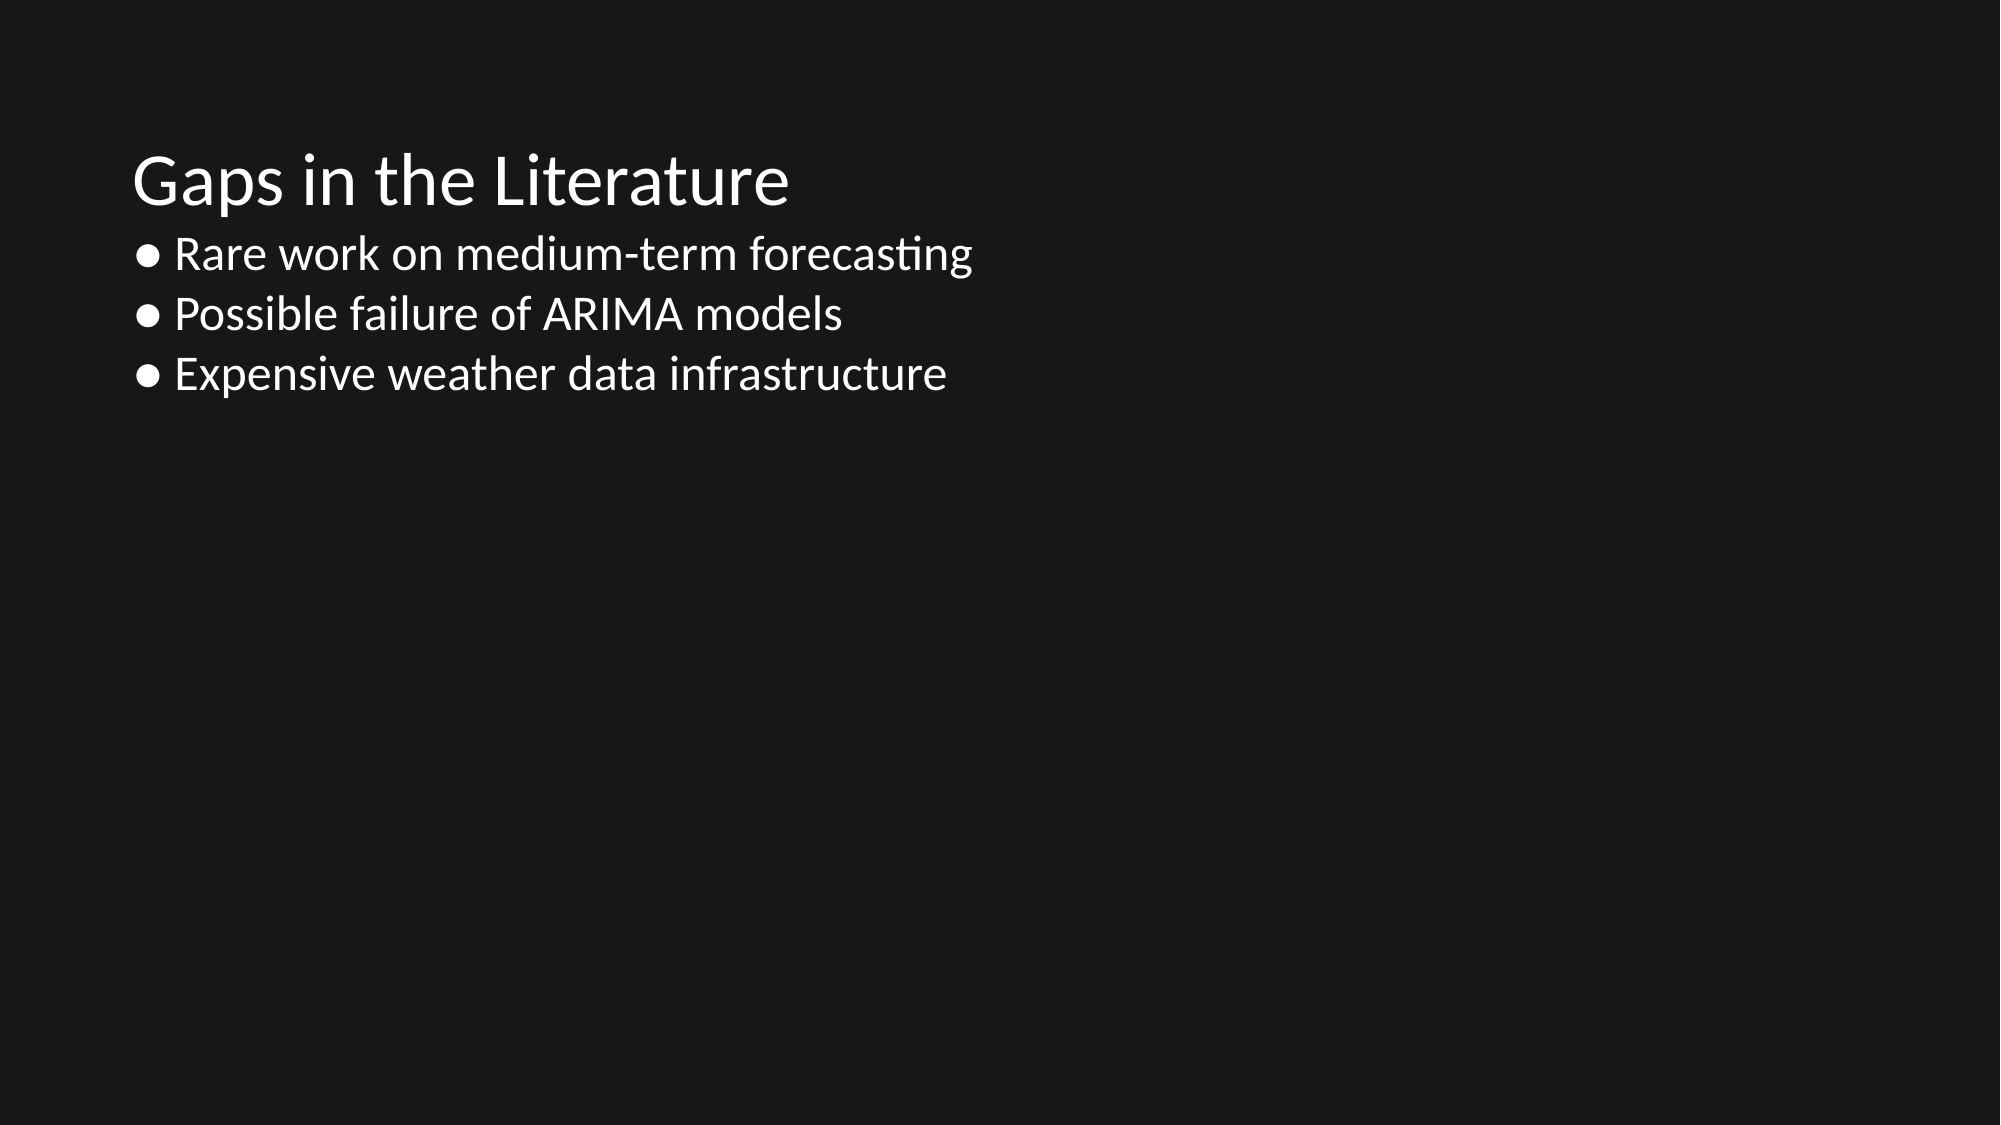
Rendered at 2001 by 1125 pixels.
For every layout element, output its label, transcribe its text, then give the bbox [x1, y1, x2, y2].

text_box Gaps in the Literature ● Rare work on medium-term forecasting ● Possible failure of ARIMA models ● Expensive weather data infrastructure [118, 123, 1119, 469]
